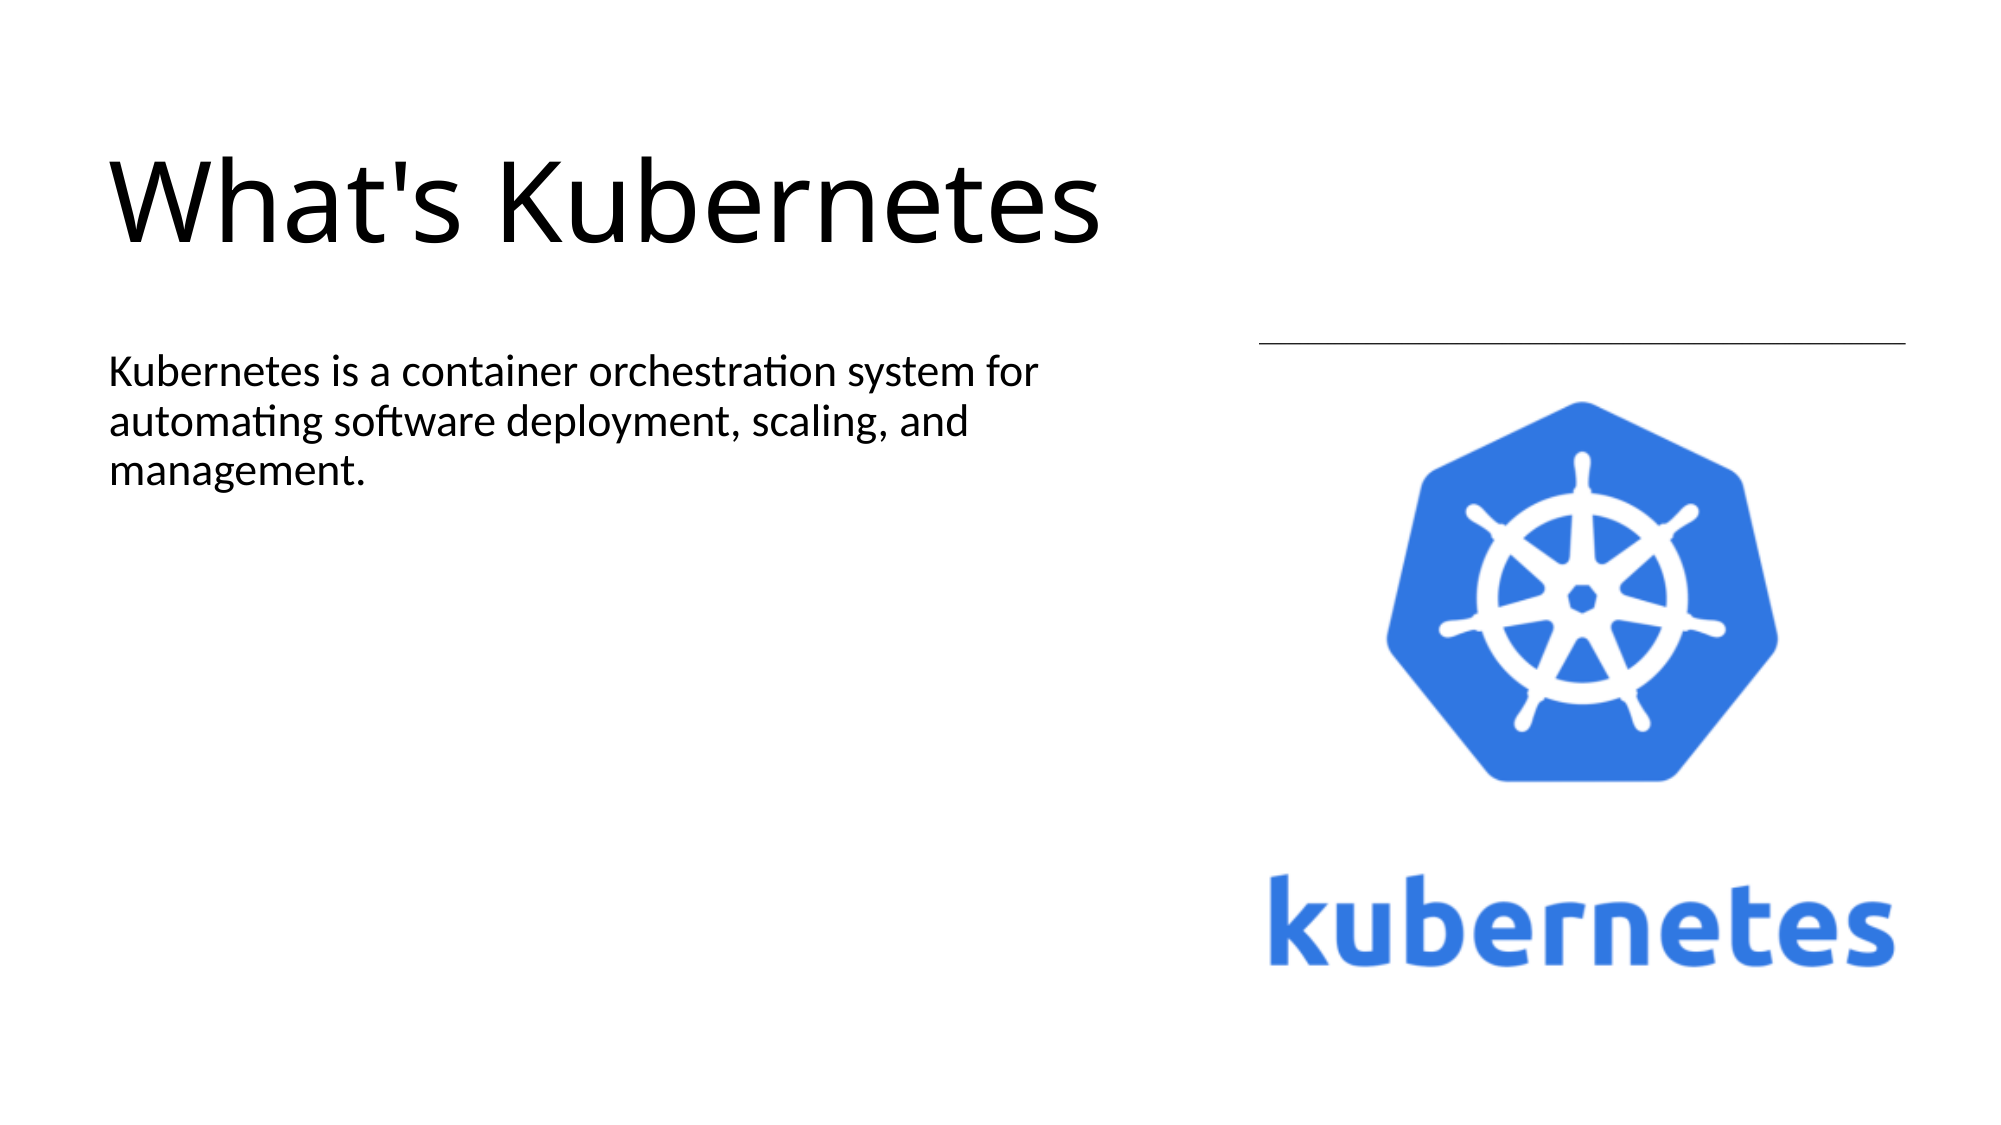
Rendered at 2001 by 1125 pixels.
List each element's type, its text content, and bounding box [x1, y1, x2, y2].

list Kubernetes is a container orchestration system for automating software deployment, scaling, and management. [93, 339, 1196, 1016]
picture [1259, 343, 1906, 1016]
title What's Kubernetes [93, 39, 1902, 275]
